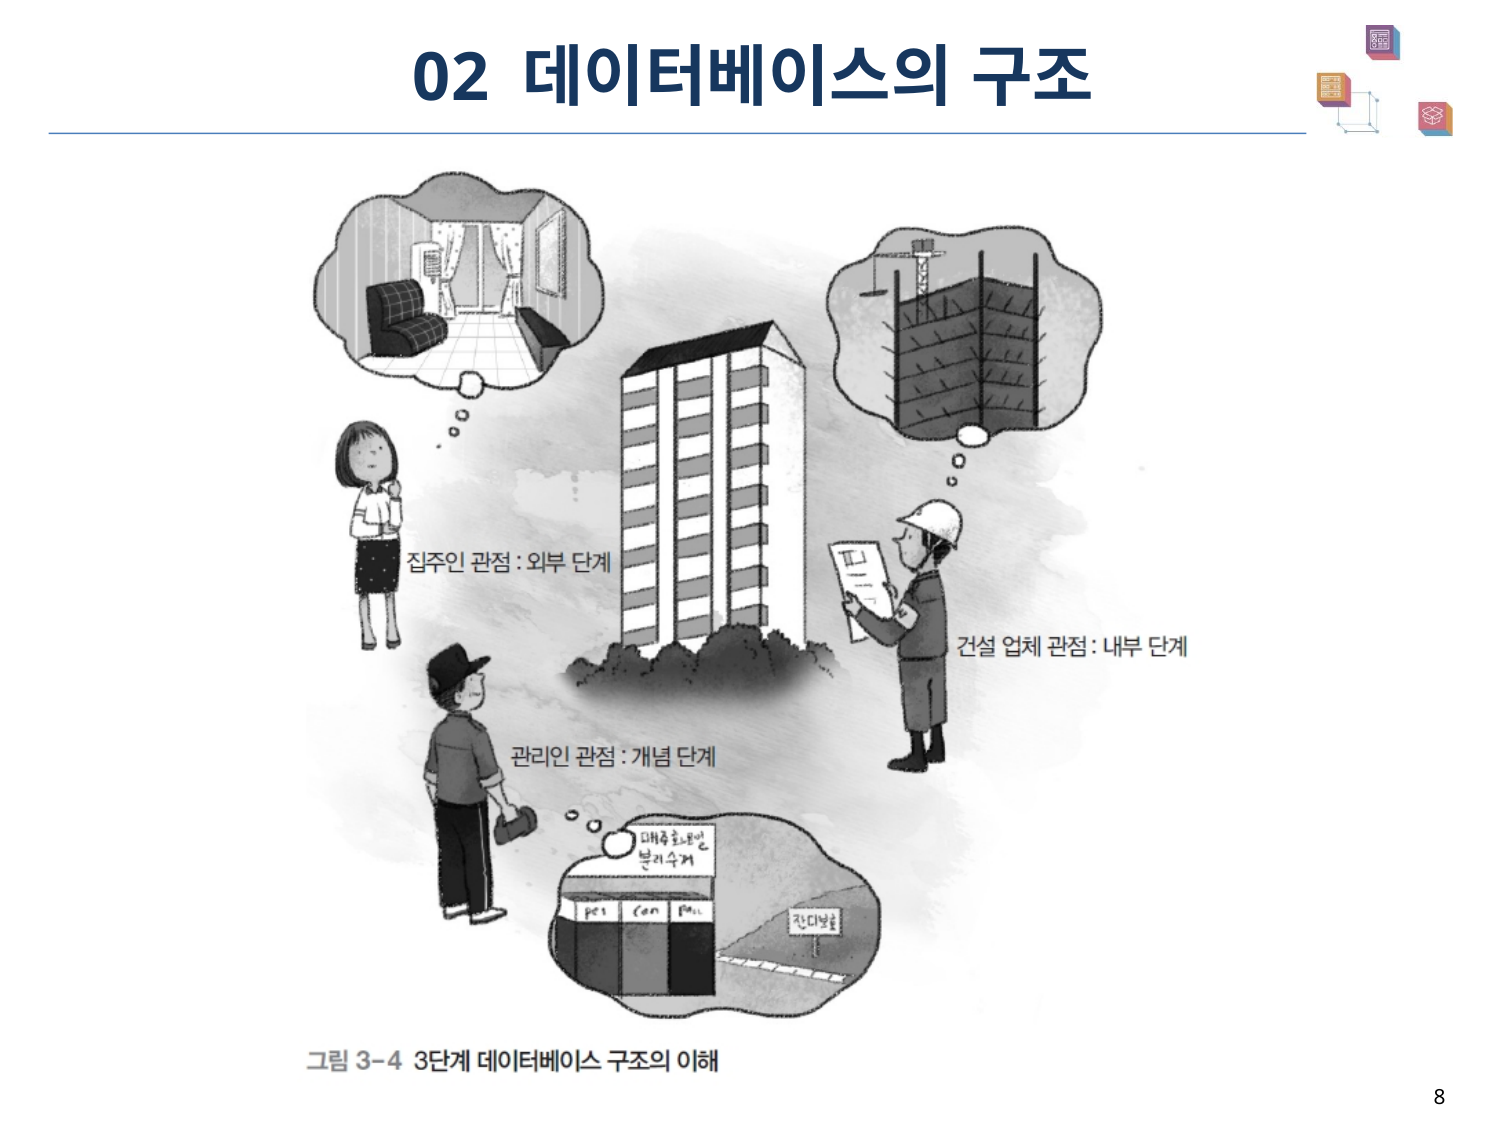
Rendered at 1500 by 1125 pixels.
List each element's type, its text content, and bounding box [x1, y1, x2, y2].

picture [1316, 123, 1453, 138]
title 02 데이터베이스의 구조 [48, 25, 1459, 123]
picture [297, 159, 1203, 1092]
